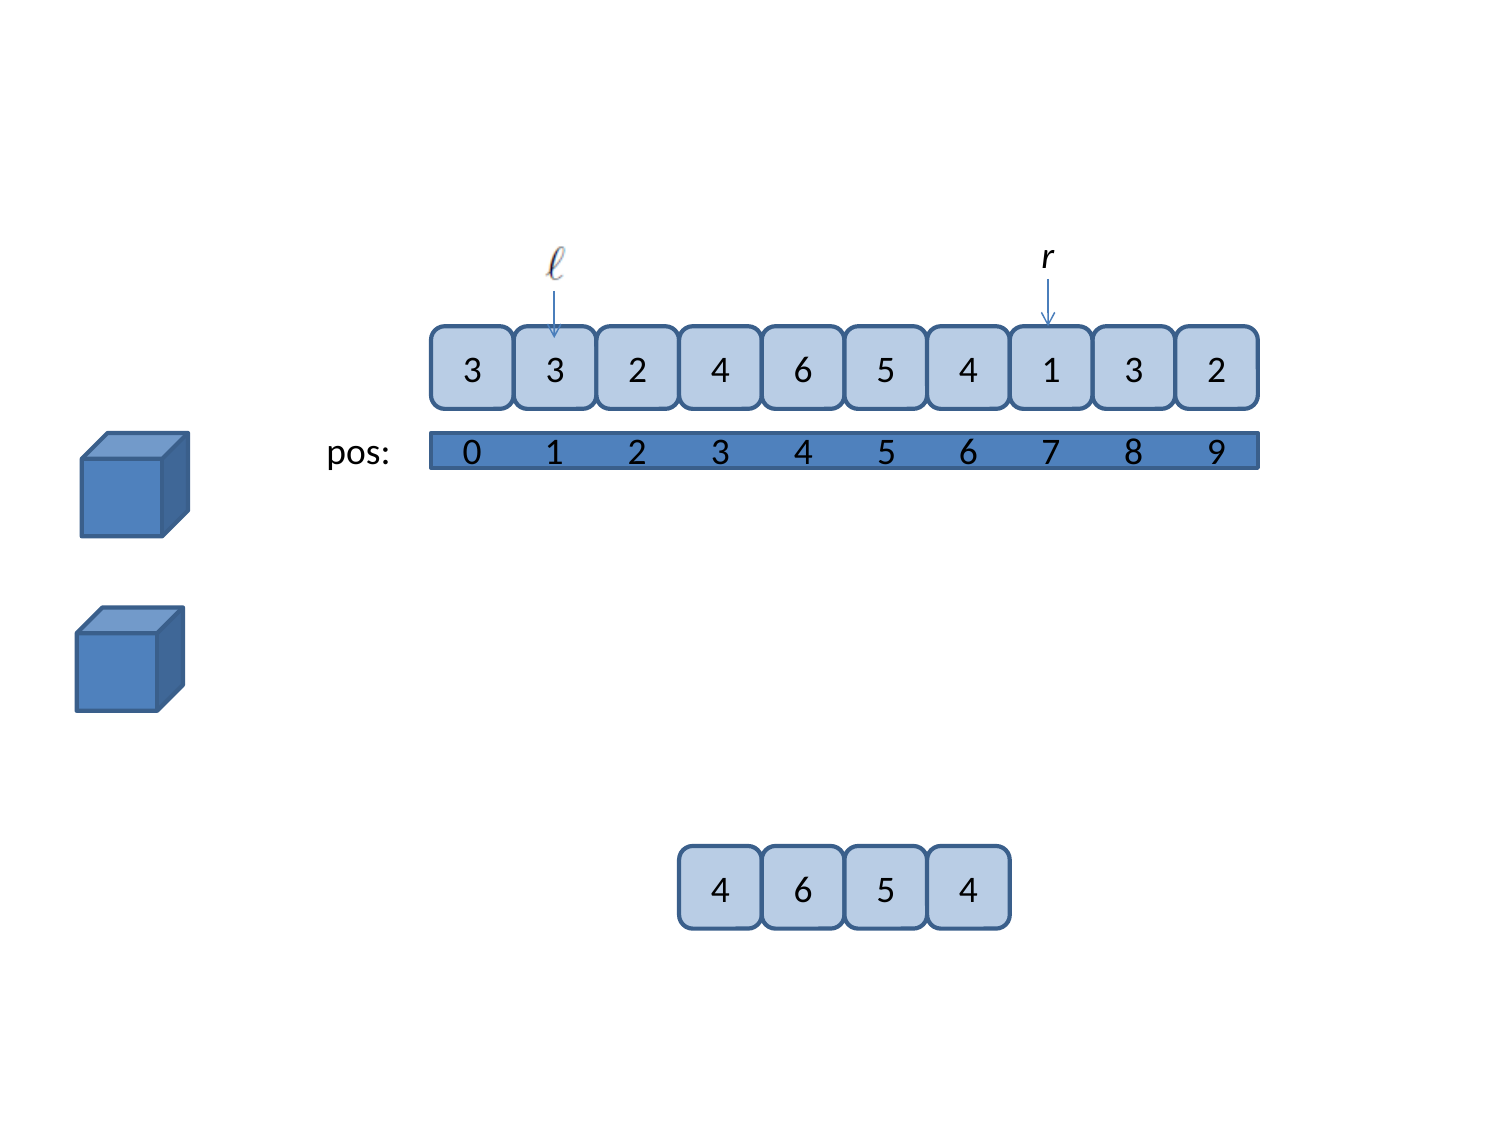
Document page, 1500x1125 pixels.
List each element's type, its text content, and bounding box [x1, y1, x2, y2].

text_box 3 [696, 420, 745, 480]
text_box [497, 431, 529, 470]
text_box 6 [759, 843, 844, 931]
text_box 4 [925, 843, 1012, 931]
text_box 9 [1192, 420, 1241, 480]
text_box 5 [842, 843, 927, 931]
text_box [1159, 431, 1192, 470]
text_box 6 [944, 420, 993, 480]
text_box [579, 431, 612, 470]
text_box [429, 431, 447, 470]
text_box [79, 430, 191, 539]
text_box 8 [1109, 420, 1159, 480]
text_box 2 [594, 324, 679, 411]
text_box [993, 431, 1026, 470]
text_box 5 [862, 420, 911, 480]
text_box [911, 431, 944, 470]
text_box [1076, 431, 1109, 470]
text_box [74, 605, 186, 713]
text_box [828, 431, 862, 470]
text_box [1241, 431, 1260, 470]
text_box 4 [779, 420, 828, 480]
text_box 3 [428, 324, 513, 411]
text_box [662, 431, 696, 470]
text_box pos: [311, 419, 406, 479]
text_box 7 [1026, 420, 1076, 480]
text_box 1 [1007, 324, 1095, 411]
text_box 3 [1093, 324, 1175, 411]
text_box 1 [529, 420, 579, 480]
text_box 5 [842, 324, 927, 411]
text_box 3 [511, 324, 596, 411]
text_box 0 [447, 420, 497, 480]
picture [541, 241, 569, 285]
text_box [745, 431, 779, 470]
text_box 4 [925, 324, 1010, 411]
text_box 2 [612, 420, 662, 480]
text_box r [1026, 223, 1070, 284]
text_box 4 [676, 843, 762, 931]
text_box 4 [676, 324, 762, 411]
text_box 6 [759, 324, 844, 411]
text_box 2 [1173, 324, 1260, 411]
